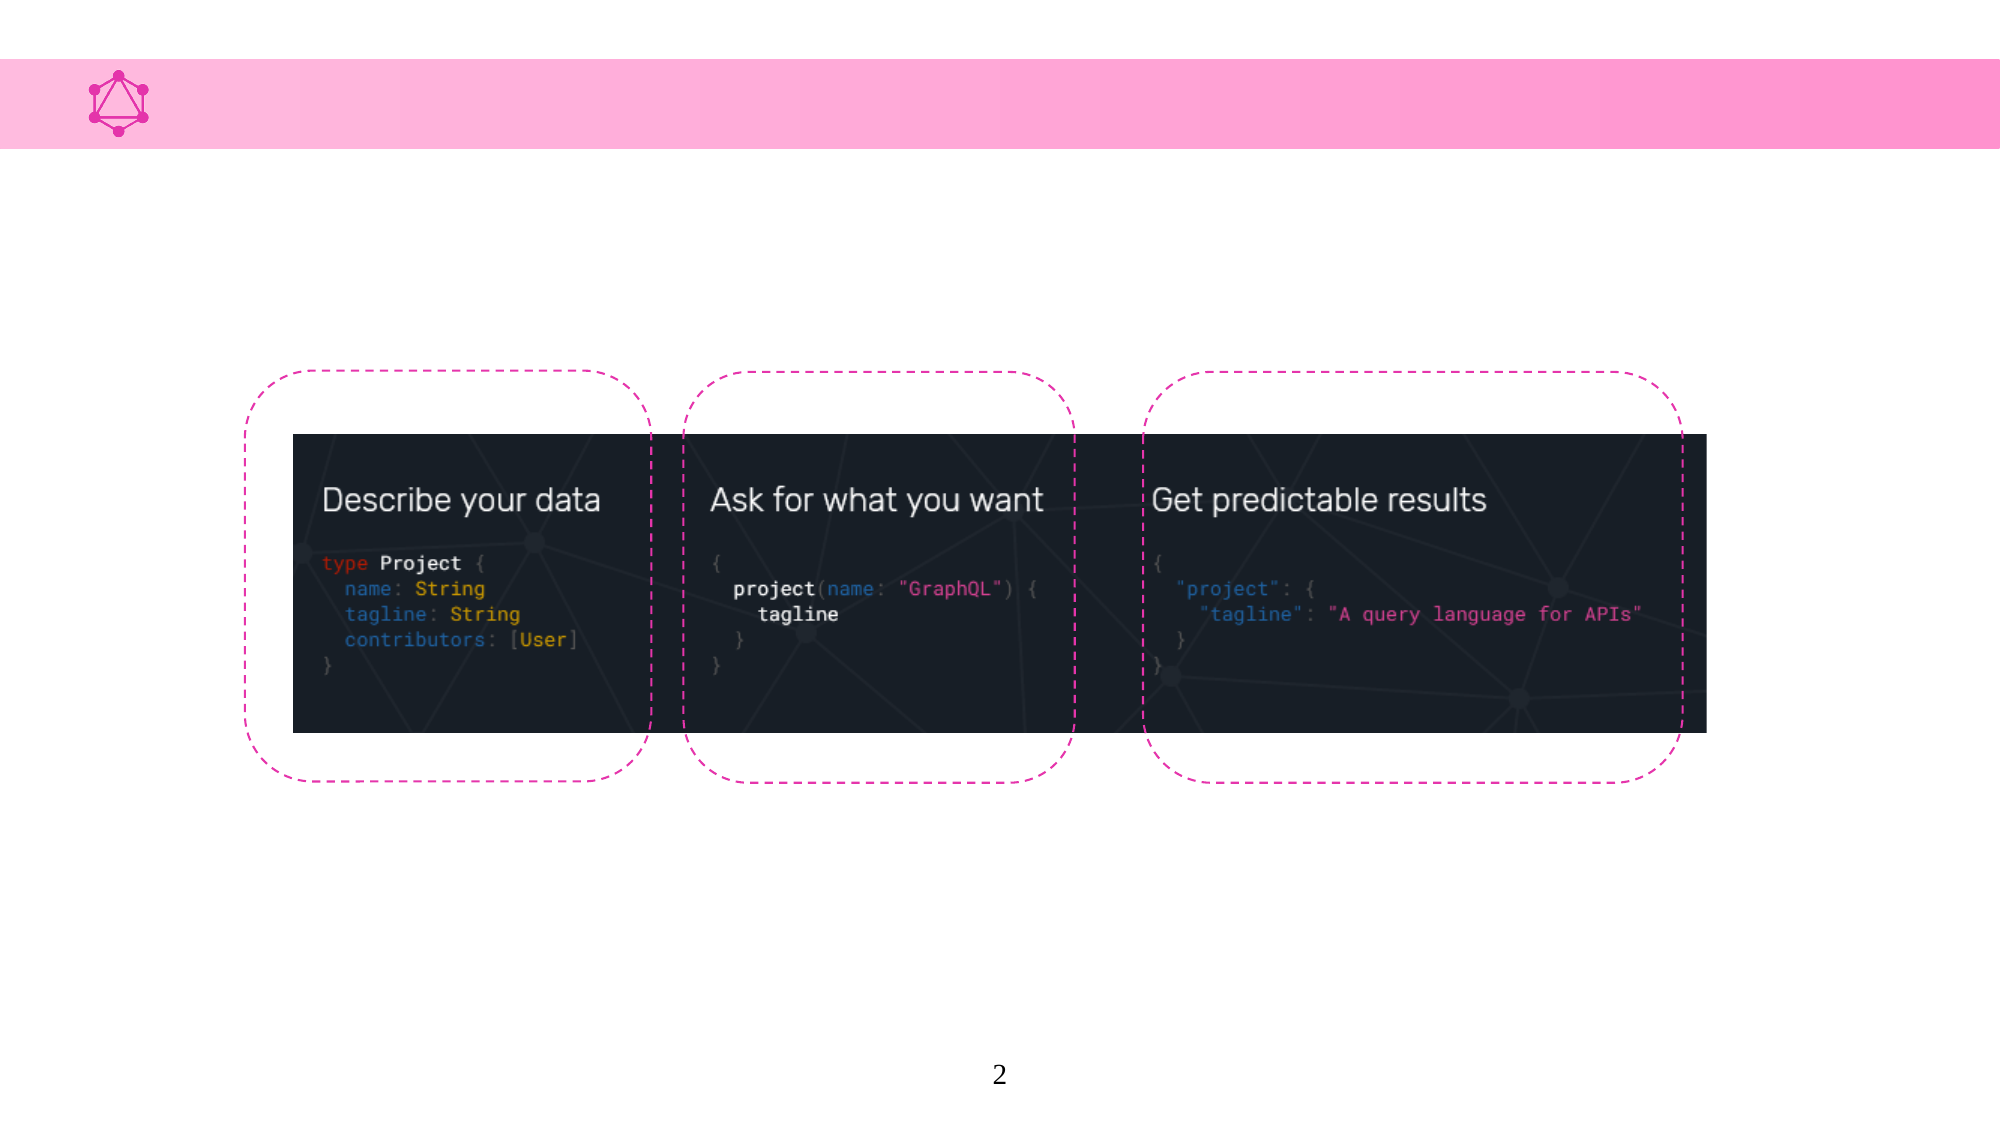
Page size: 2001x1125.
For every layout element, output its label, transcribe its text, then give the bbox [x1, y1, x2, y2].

text_box [682, 370, 1076, 434]
picture [293, 434, 1707, 733]
footer 2 [662, 1042, 1338, 1103]
text_box [1142, 370, 1684, 434]
text_box [684, 733, 1073, 784]
picture [84, 69, 153, 138]
text_box [1144, 733, 1681, 784]
text_box [0, 57, 2000, 151]
text_box [243, 369, 653, 783]
